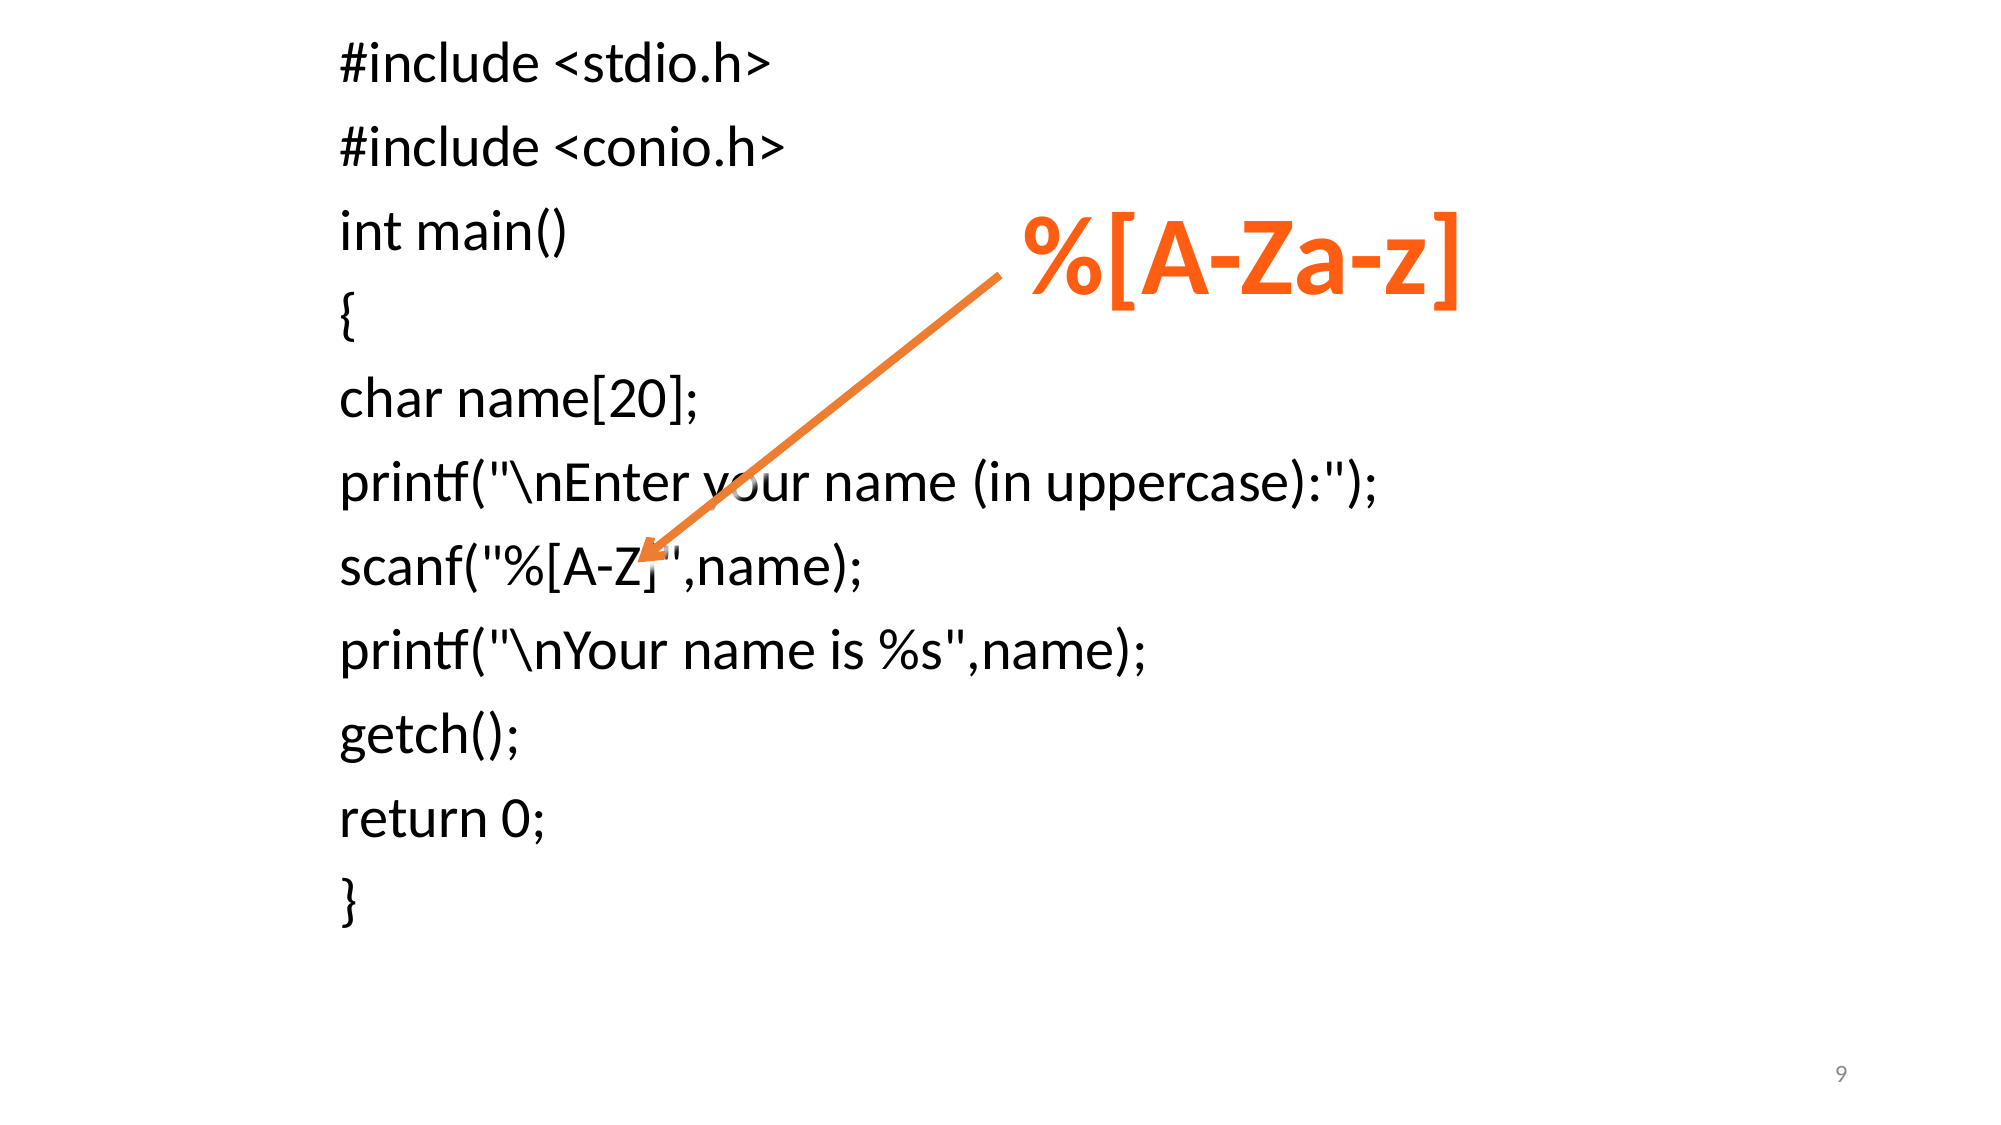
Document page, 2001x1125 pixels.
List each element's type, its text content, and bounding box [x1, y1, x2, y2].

list #include <stdio.h> #include <conio.h> int main() { char name[20]; printf("\nEnter your name (in uppercase):"); scanf("%[A-Z]",name); printf("\nYour name is %s",name); getch(); return 0; } [324, 24, 1675, 986]
slide_number 9 [1412, 1042, 1863, 1103]
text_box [637, 174, 1538, 563]
